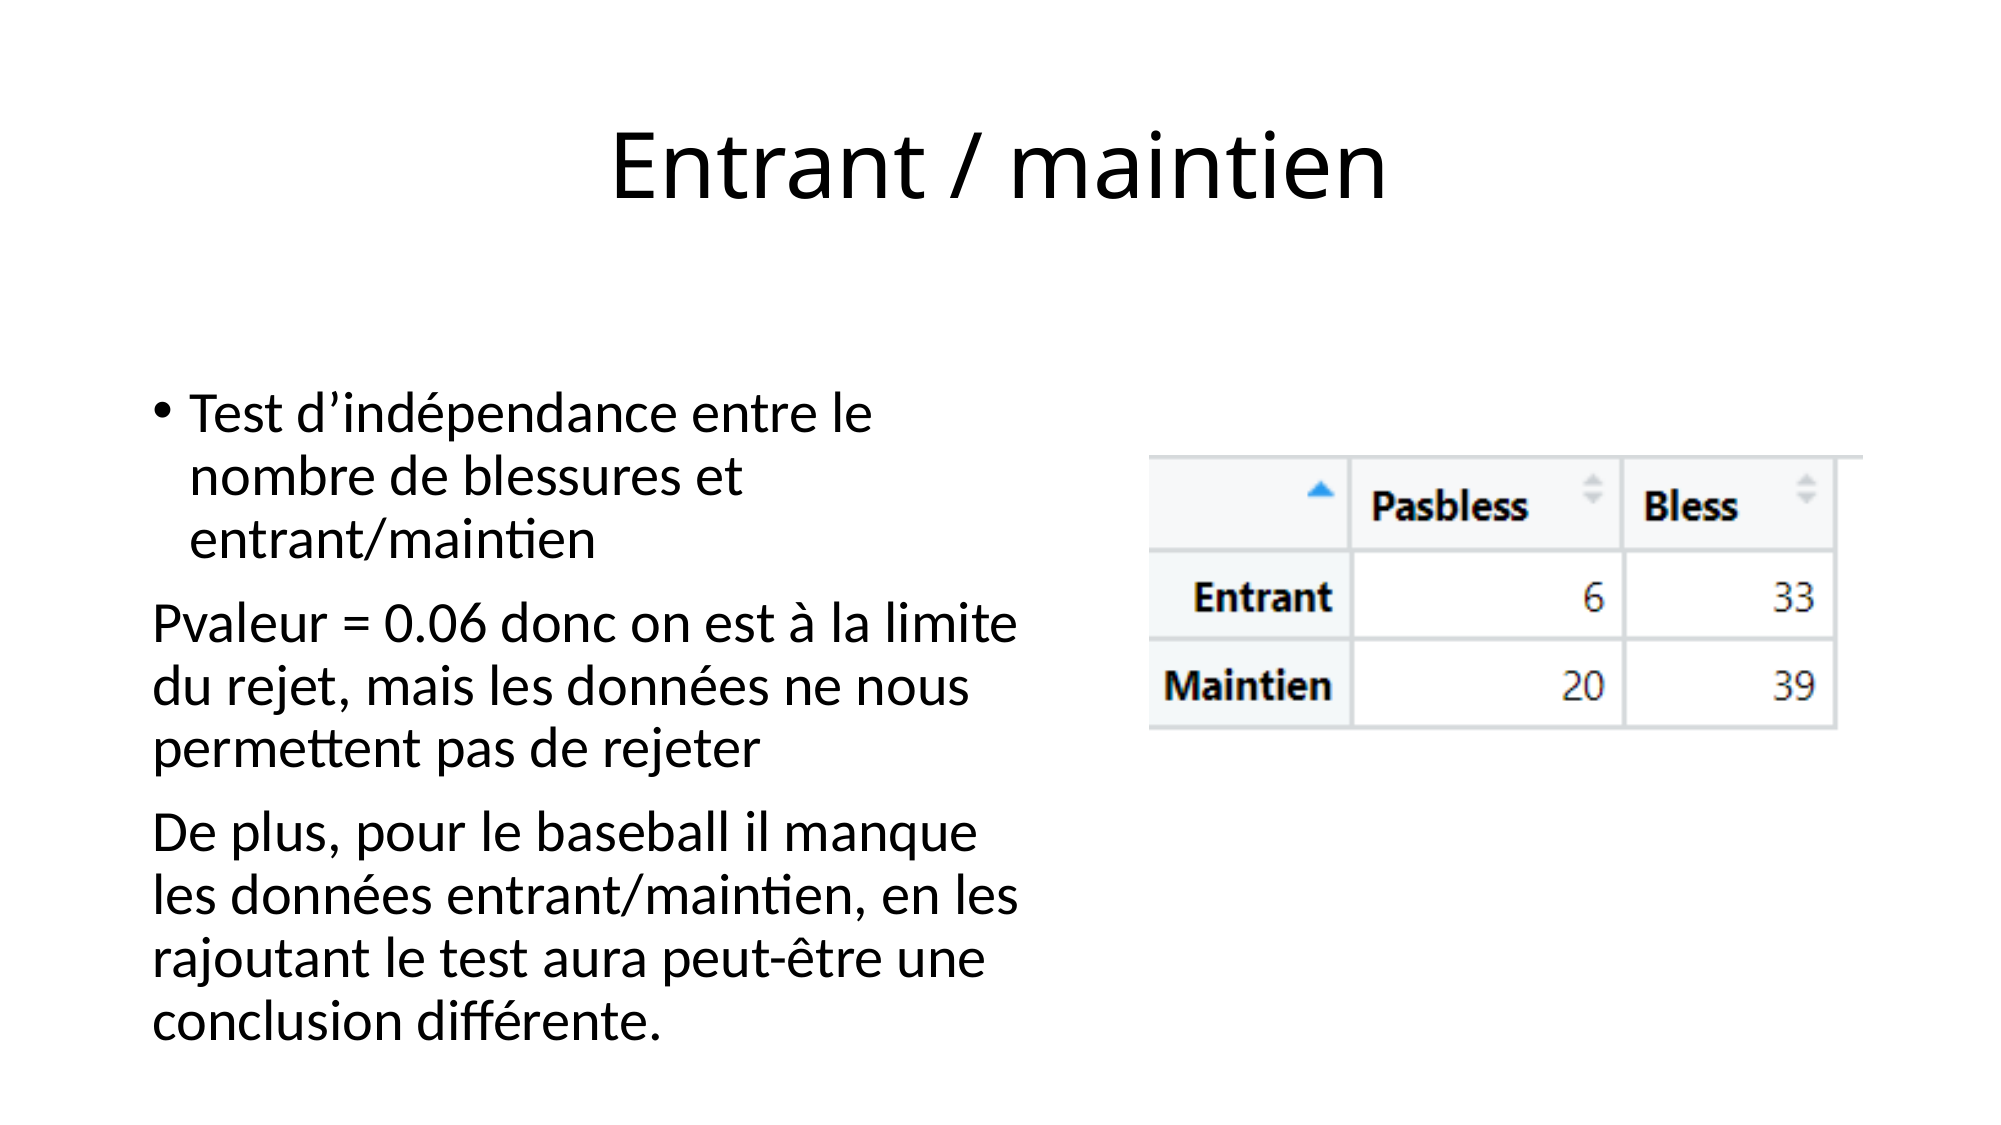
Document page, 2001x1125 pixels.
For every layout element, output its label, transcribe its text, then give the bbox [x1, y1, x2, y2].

list Test d’indépendance entre le nombre de blessures et entrant/maintien Pvaleur = 0.06 donc on est à la limite du rejet, mais les données ne nous permettent pas de rejeter De plus, pour le baseball il manque les données entrant/maintien, en les rajoutant le test aura peut-être une conclusion différente. [137, 374, 1041, 1089]
title Entrant / maintien [137, 59, 1863, 278]
picture [1149, 455, 1863, 760]
